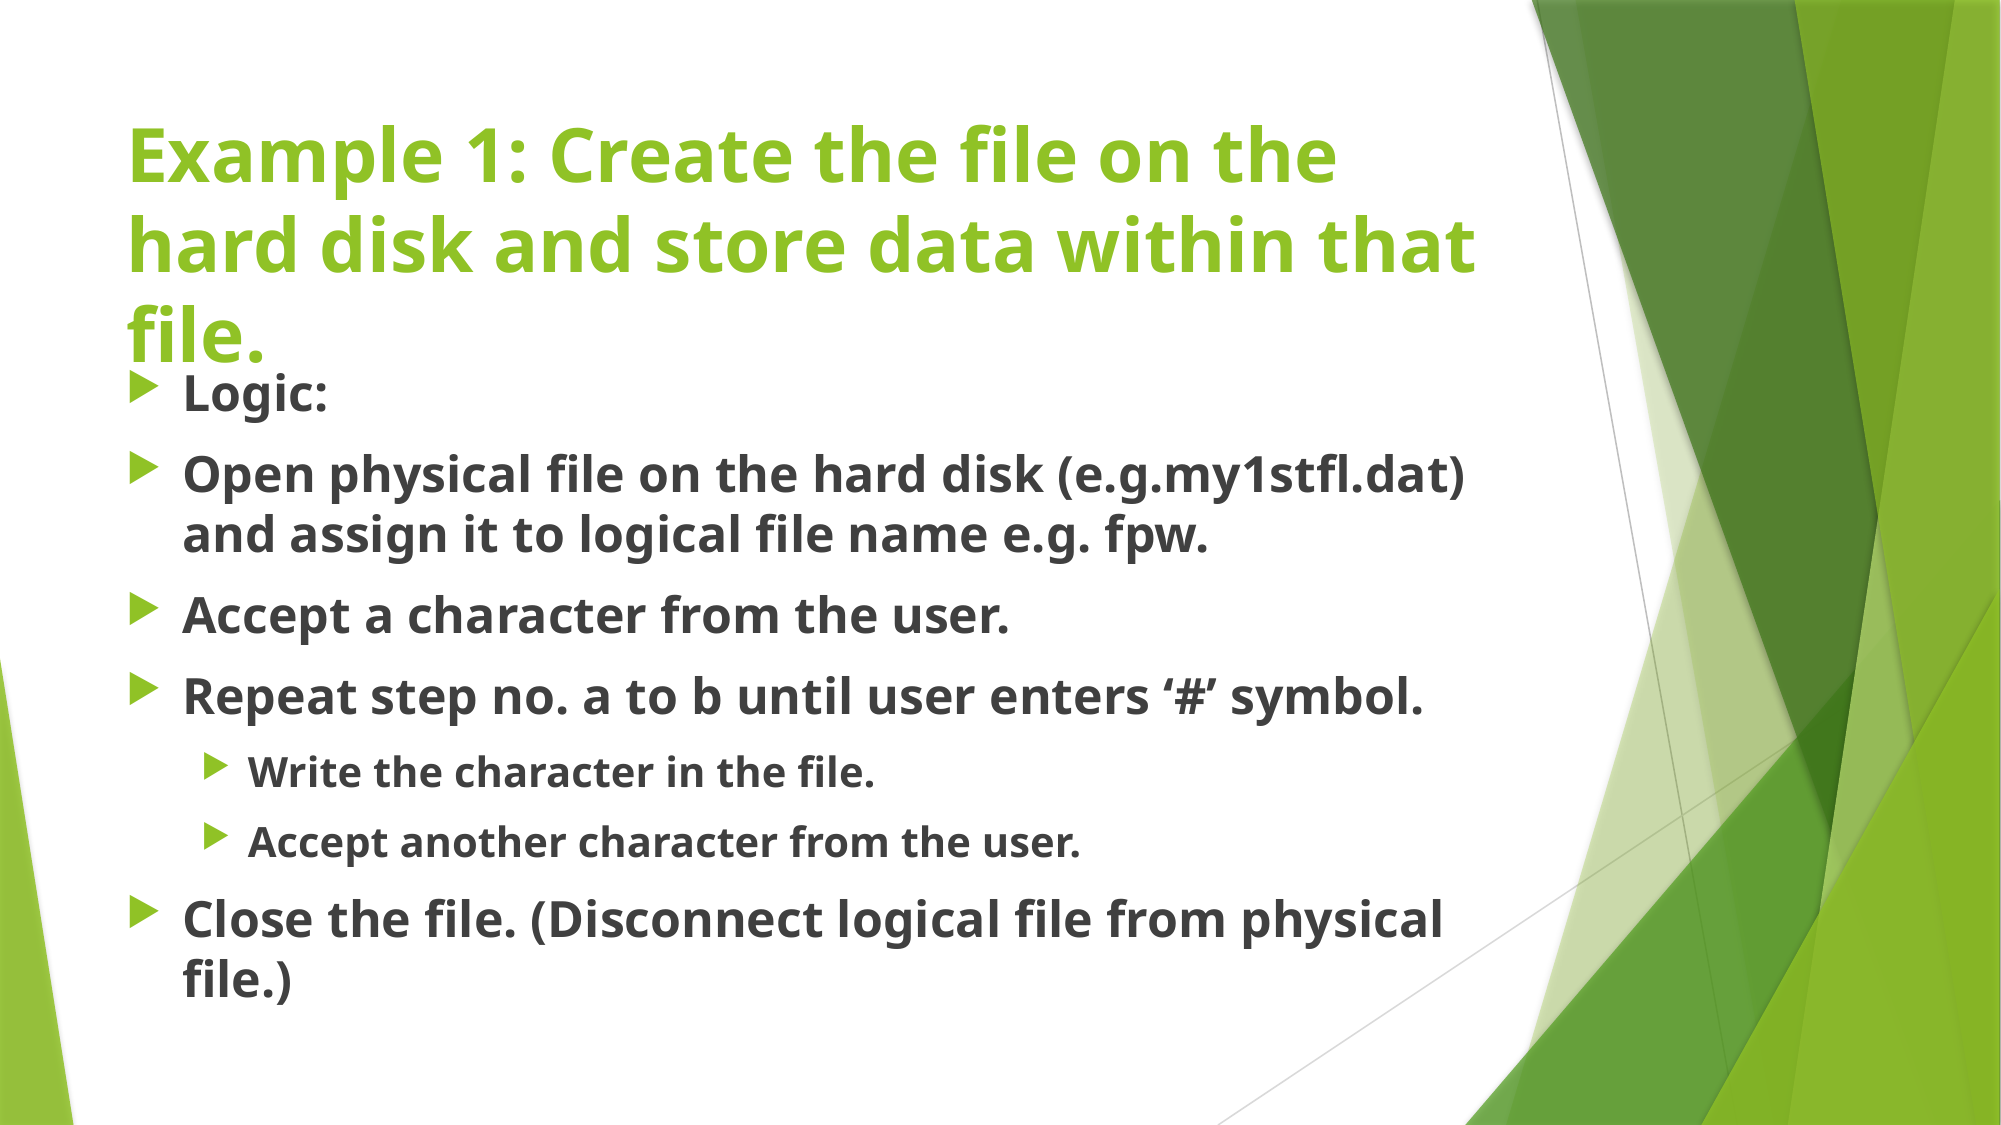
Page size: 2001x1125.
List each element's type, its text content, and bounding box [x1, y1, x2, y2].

list Logic: Open physical file on the hard disk (e.g.my1stfl.dat) and assign it to logical file name e.g. fpw. Accept a character from the user. Repeat step no. a to b until user enters ‘#’ symbol. Write the character in the file. Accept another character from the user. Close the file. (Disconnect logical file from physical file.) [111, 354, 1522, 992]
title Example 1: Create the file on the hard disk and store data within that file. [111, 99, 1522, 317]
